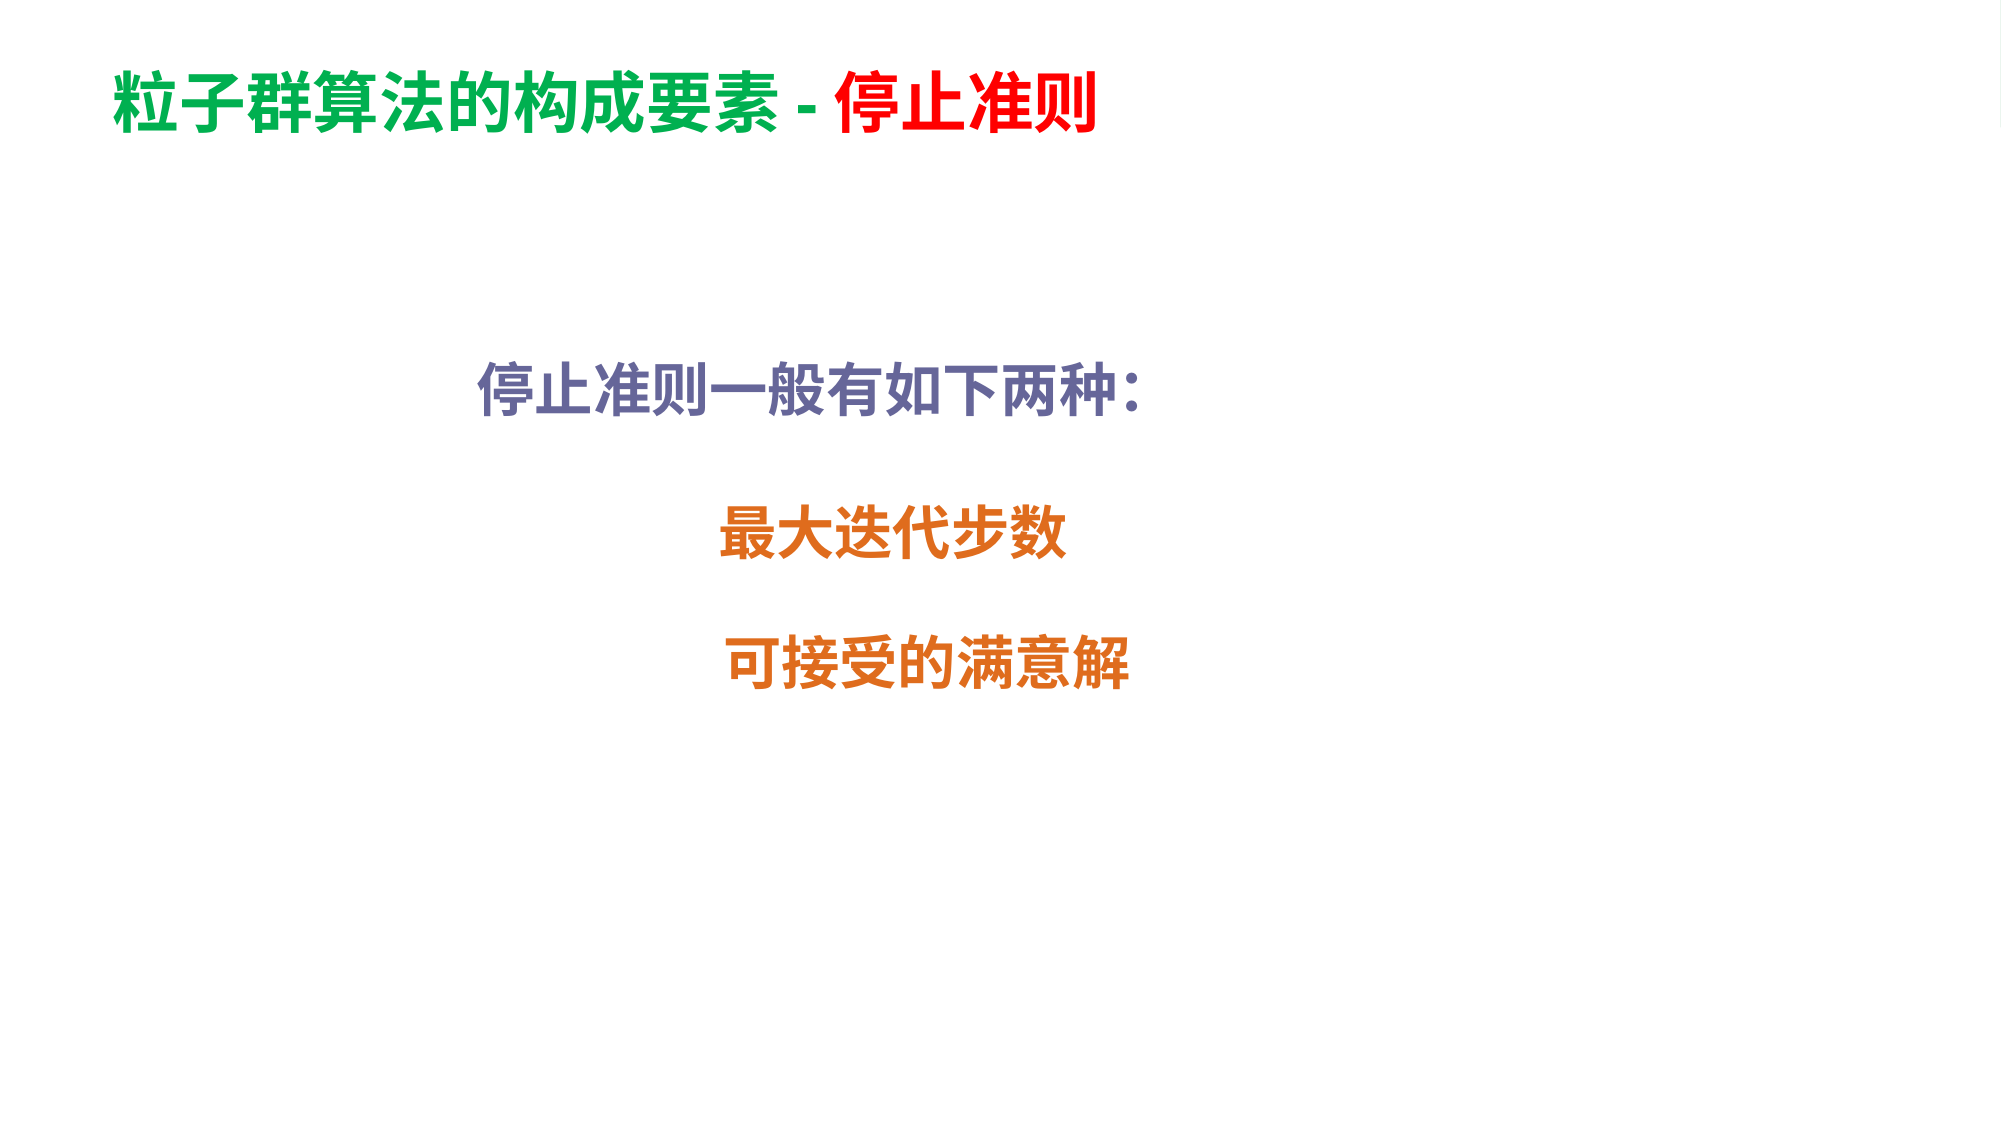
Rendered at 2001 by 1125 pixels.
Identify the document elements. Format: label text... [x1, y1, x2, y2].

text_box 停止准则一般有如下两种： [461, 345, 1257, 431]
title 粒子群算法的构成要素-停止准则 [97, 54, 1648, 147]
text_box 可接受的满意解 [708, 618, 1213, 704]
text_box 最大迭代步数 [703, 488, 1163, 574]
